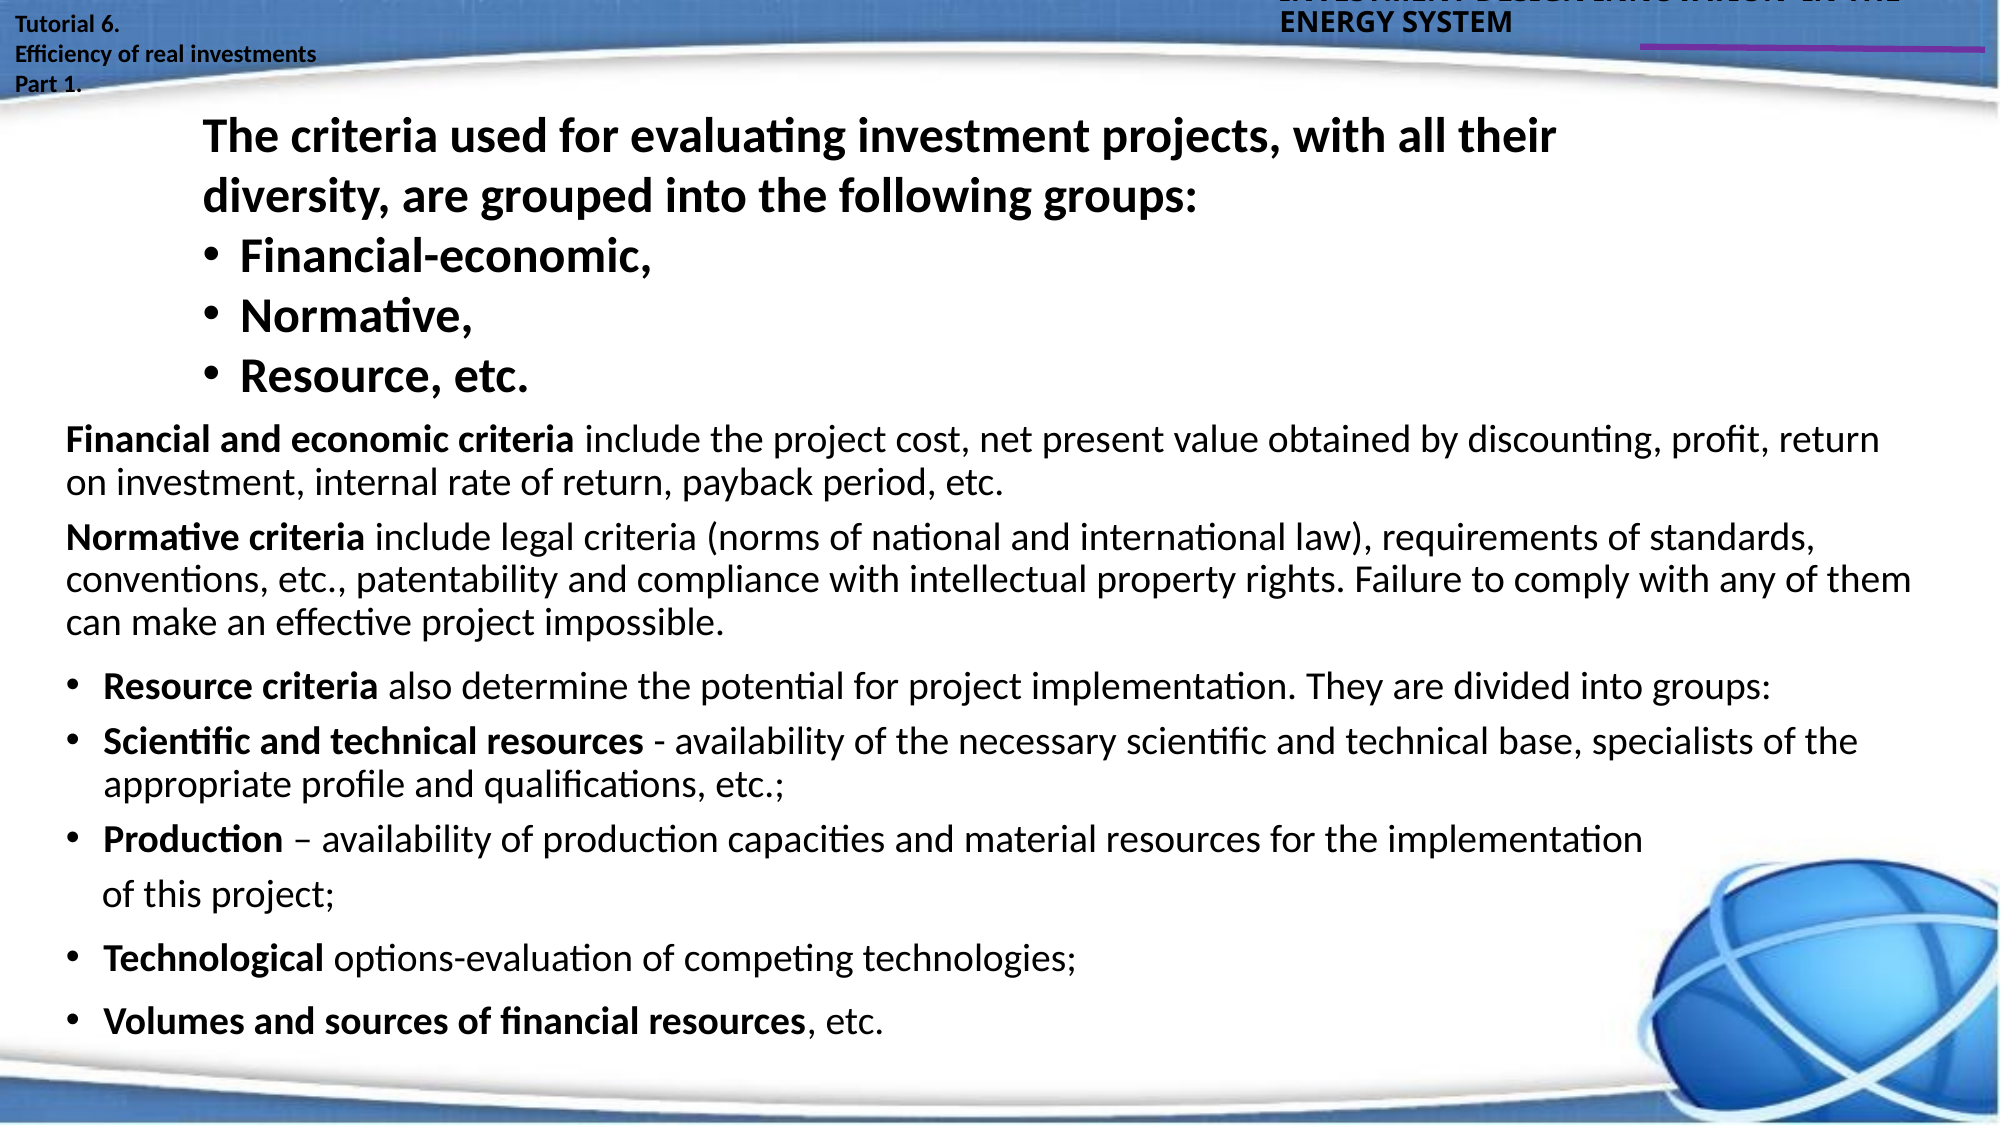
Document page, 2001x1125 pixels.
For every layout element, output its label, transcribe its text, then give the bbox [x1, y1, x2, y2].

text_box INVESTMENT DESIGN INNOVATION IN THE ENERGY SYSTEM [1264, 0, 2000, 47]
text_box Financial and economic criteria include the project cost, net present value obtained by discounting, profit, return on investment, internal rate of return, payback period, etc. Normative criteria include legal criteria (norms of national and international law), requirements of standards, conventions, etc., patentability and compliance with intellectual property rights. Failure to comply with any of them can make an effective project impossible. Resource criteria also determine the potential for project implementation. They are divided into groups: Scientific and technical resources - availability of the necessary scientific and technical base, specialists of the appropriate profile and qualifications, etc.; Production – availability of production capacities and material resources for the implementation of this project; Technological options-evaluation of competing technologies; Volumes and sources of financial resources, etc. [50, 410, 1934, 1090]
list The criteria used for evaluating investment projects, with all their diversity, are grouped into the following groups: Financial-economic, Normative, Resource, etc. [187, 95, 1688, 410]
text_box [1640, 46, 1986, 50]
text_box Tutorial 6. Efficiency of real investments Part 1. [0, 0, 343, 105]
picture [0, 0, 2001, 1125]
